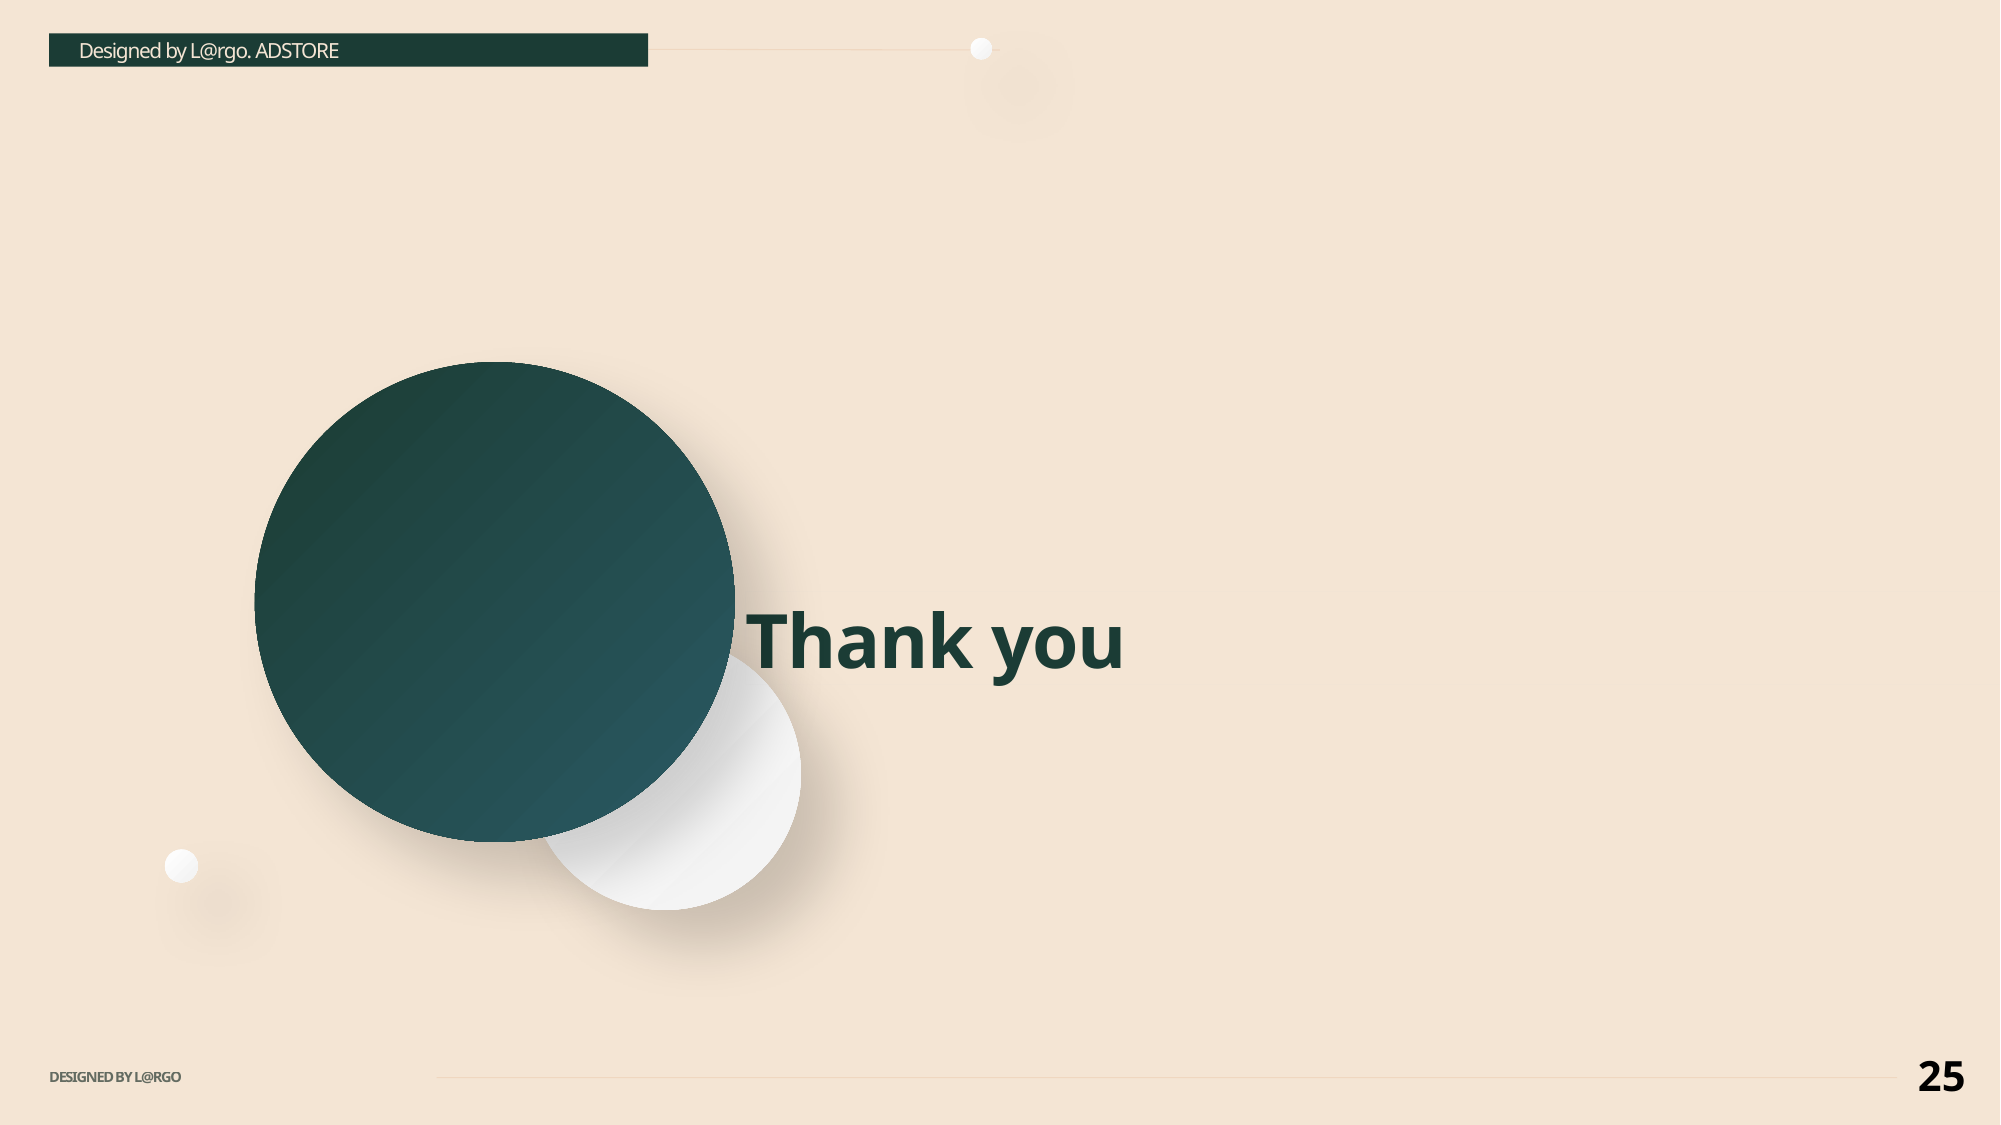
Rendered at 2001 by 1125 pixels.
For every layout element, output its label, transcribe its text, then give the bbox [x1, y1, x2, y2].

text_box [253, 361, 736, 843]
subtitle Designed by L@rgo. ADSTORE [49, 33, 649, 67]
footer DESIGNED BY L@RGO [49, 1051, 432, 1101]
title Thank you [796, 591, 2000, 685]
text_box [163, 848, 199, 884]
text_box [605, 715, 802, 911]
slide_number 25 [1890, 1042, 1994, 1077]
text_box [969, 36, 993, 61]
